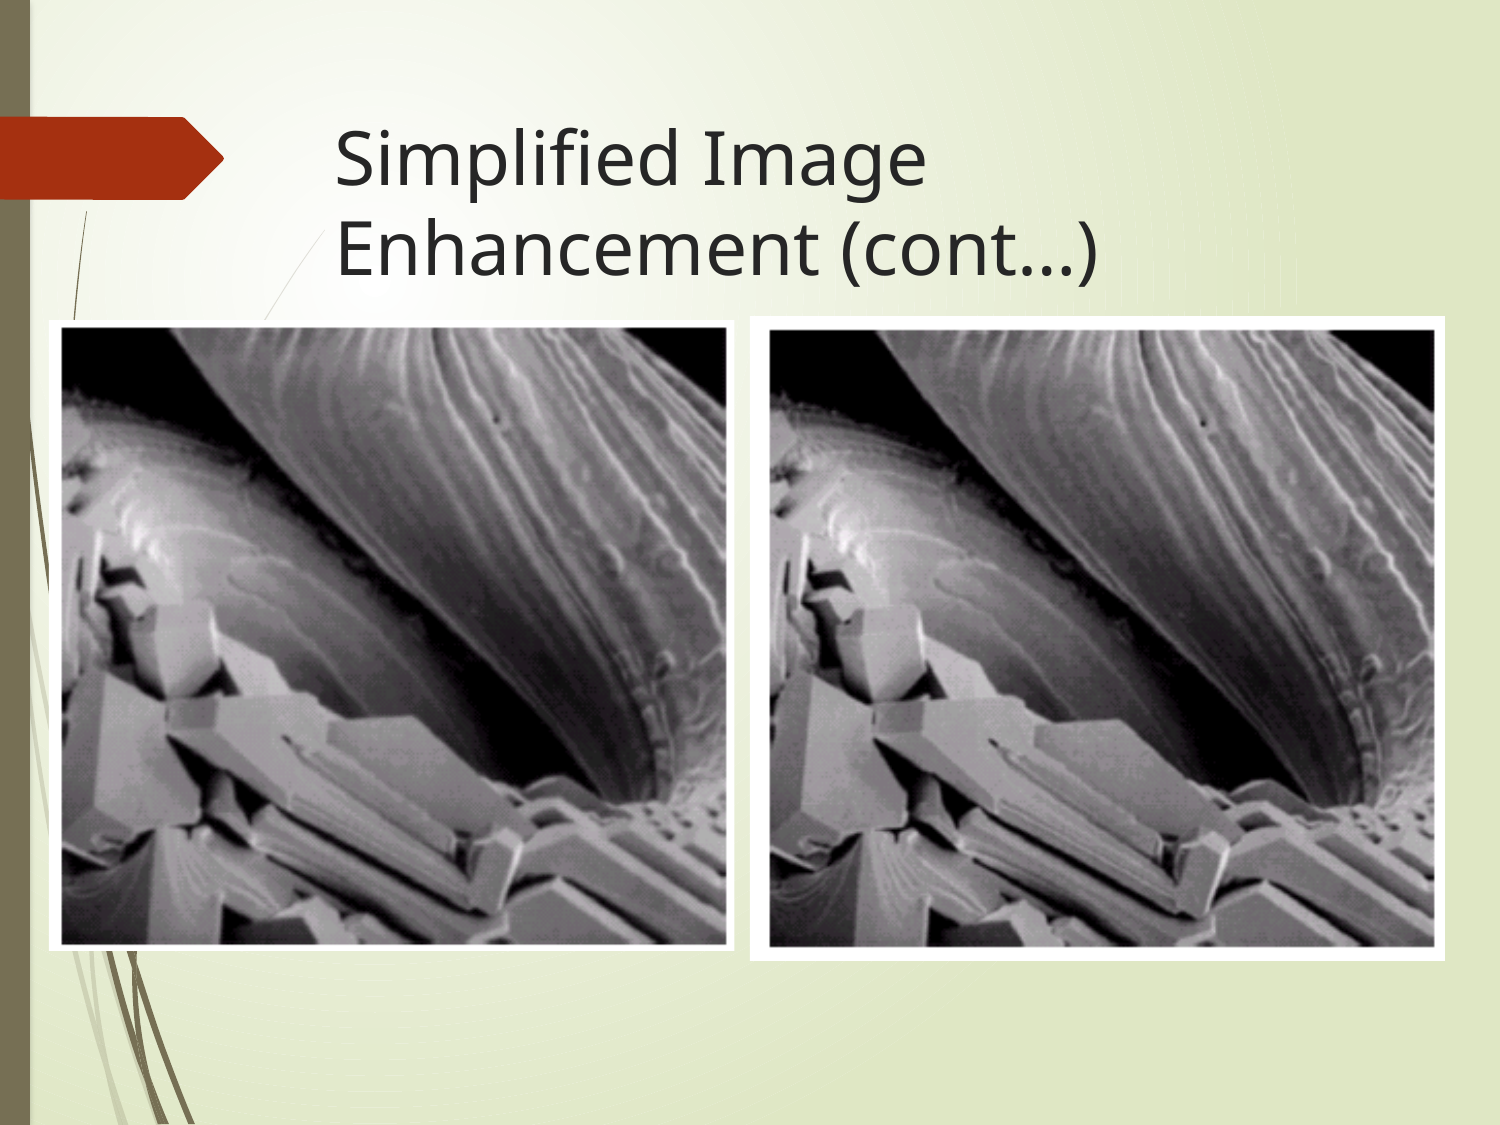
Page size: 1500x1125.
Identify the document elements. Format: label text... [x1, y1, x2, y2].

picture [48, 319, 735, 951]
picture [749, 316, 1445, 961]
title Simplified Image Enhancement (cont…) [319, 102, 1400, 313]
